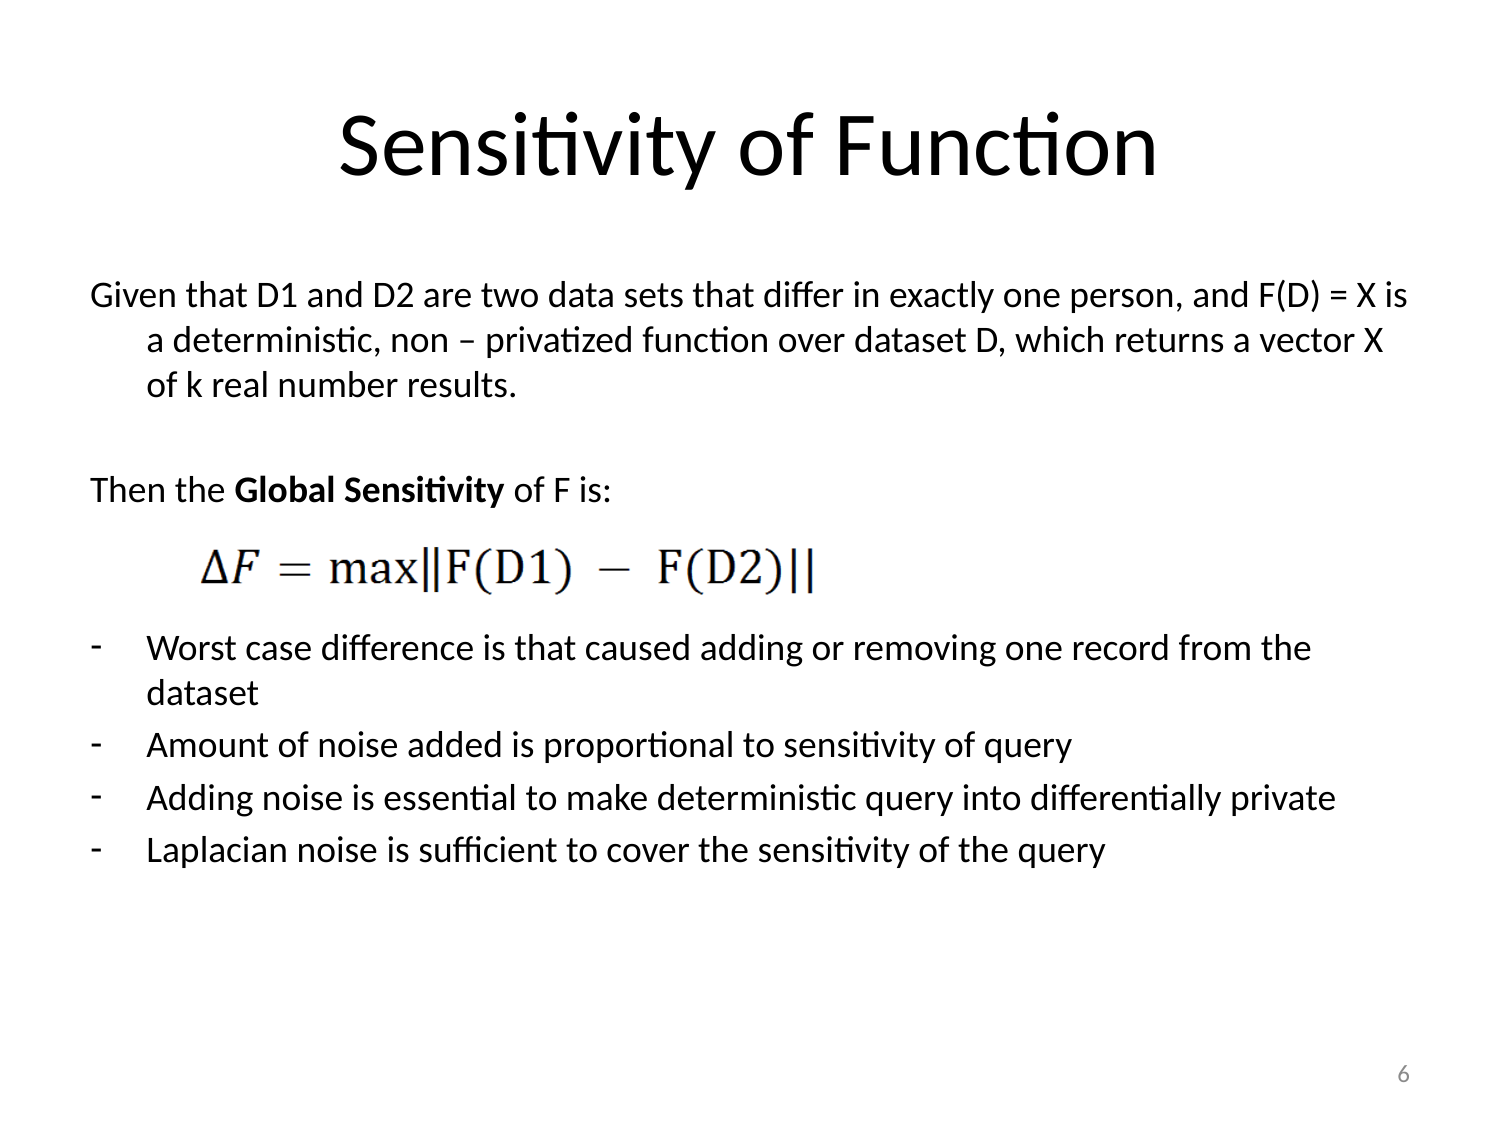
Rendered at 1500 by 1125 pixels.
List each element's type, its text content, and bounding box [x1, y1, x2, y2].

list Given that D1 and D2 are two data sets that differ in exactly one person, and F(D) = X is a deterministic, non – privatized function over dataset D, which returns a vector X of k real number results. Then the Global Sensitivity of F is: Worst case difference is that caused adding or removing one record from the dataset Amount of noise added is proportional to sensitivity of query Adding noise is essential to make deterministic query into differentially private Laplacian noise is sufficient to cover the sensitivity of the query [75, 262, 1425, 1005]
slide_number 6 [1074, 1042, 1425, 1103]
picture [199, 537, 816, 606]
title Sensitivity of Function [75, 45, 1425, 233]
